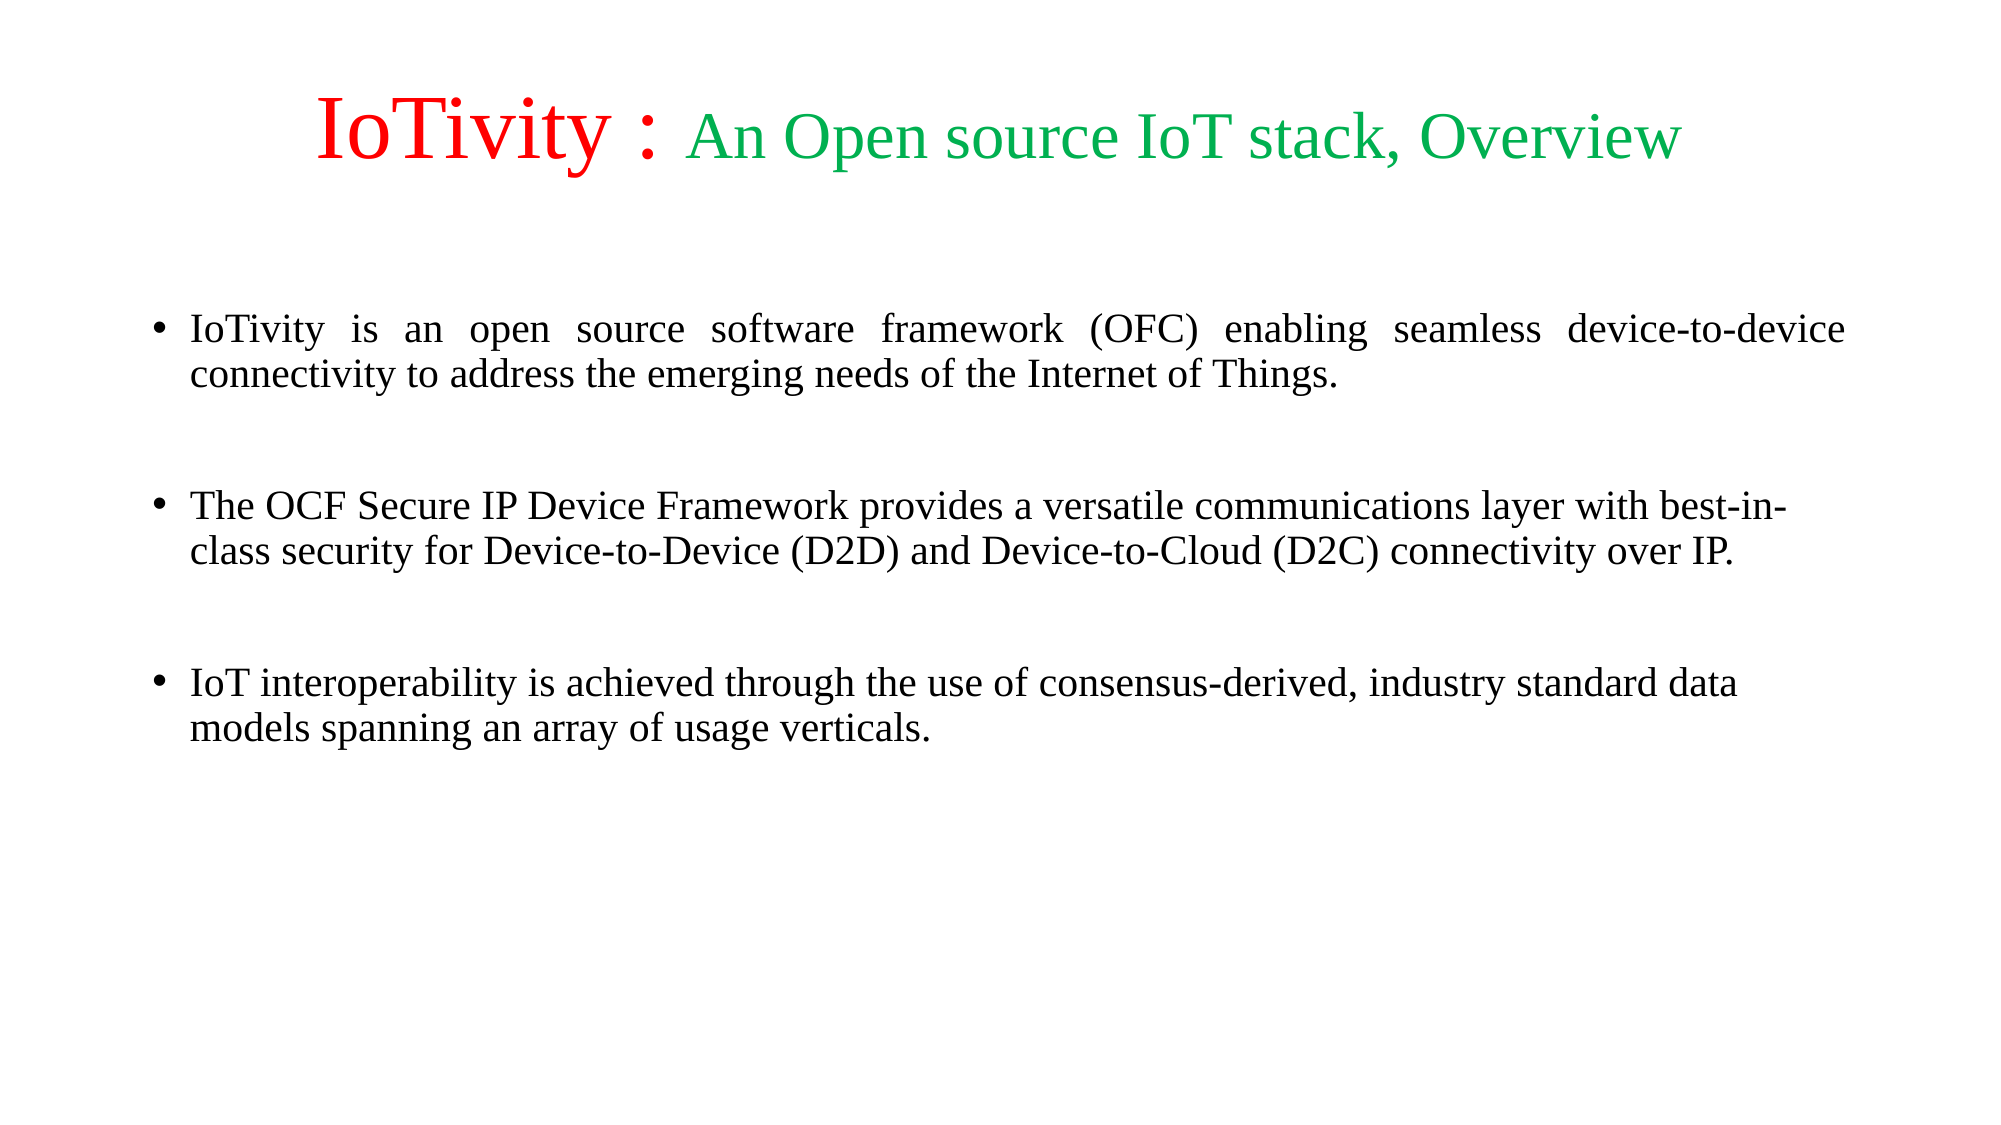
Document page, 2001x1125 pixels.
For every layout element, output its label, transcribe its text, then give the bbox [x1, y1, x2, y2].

list IoTivity is an open source software framework (OFC) enabling seamless device-to-device connectivity to address the emerging needs of the Internet of Things. The OCF Secure IP Device Framework provides a versatile communications layer with best-in-class security for Device-to-Device (D2D) and Device-to-Cloud (D2C) connectivity over IP. IoT interoperability is achieved through the use of consensus-derived, industry standard data models spanning an array of usage verticals. [137, 299, 1863, 1014]
title IoTivity : An Open source IoT stack, Overview [137, 59, 1863, 278]
